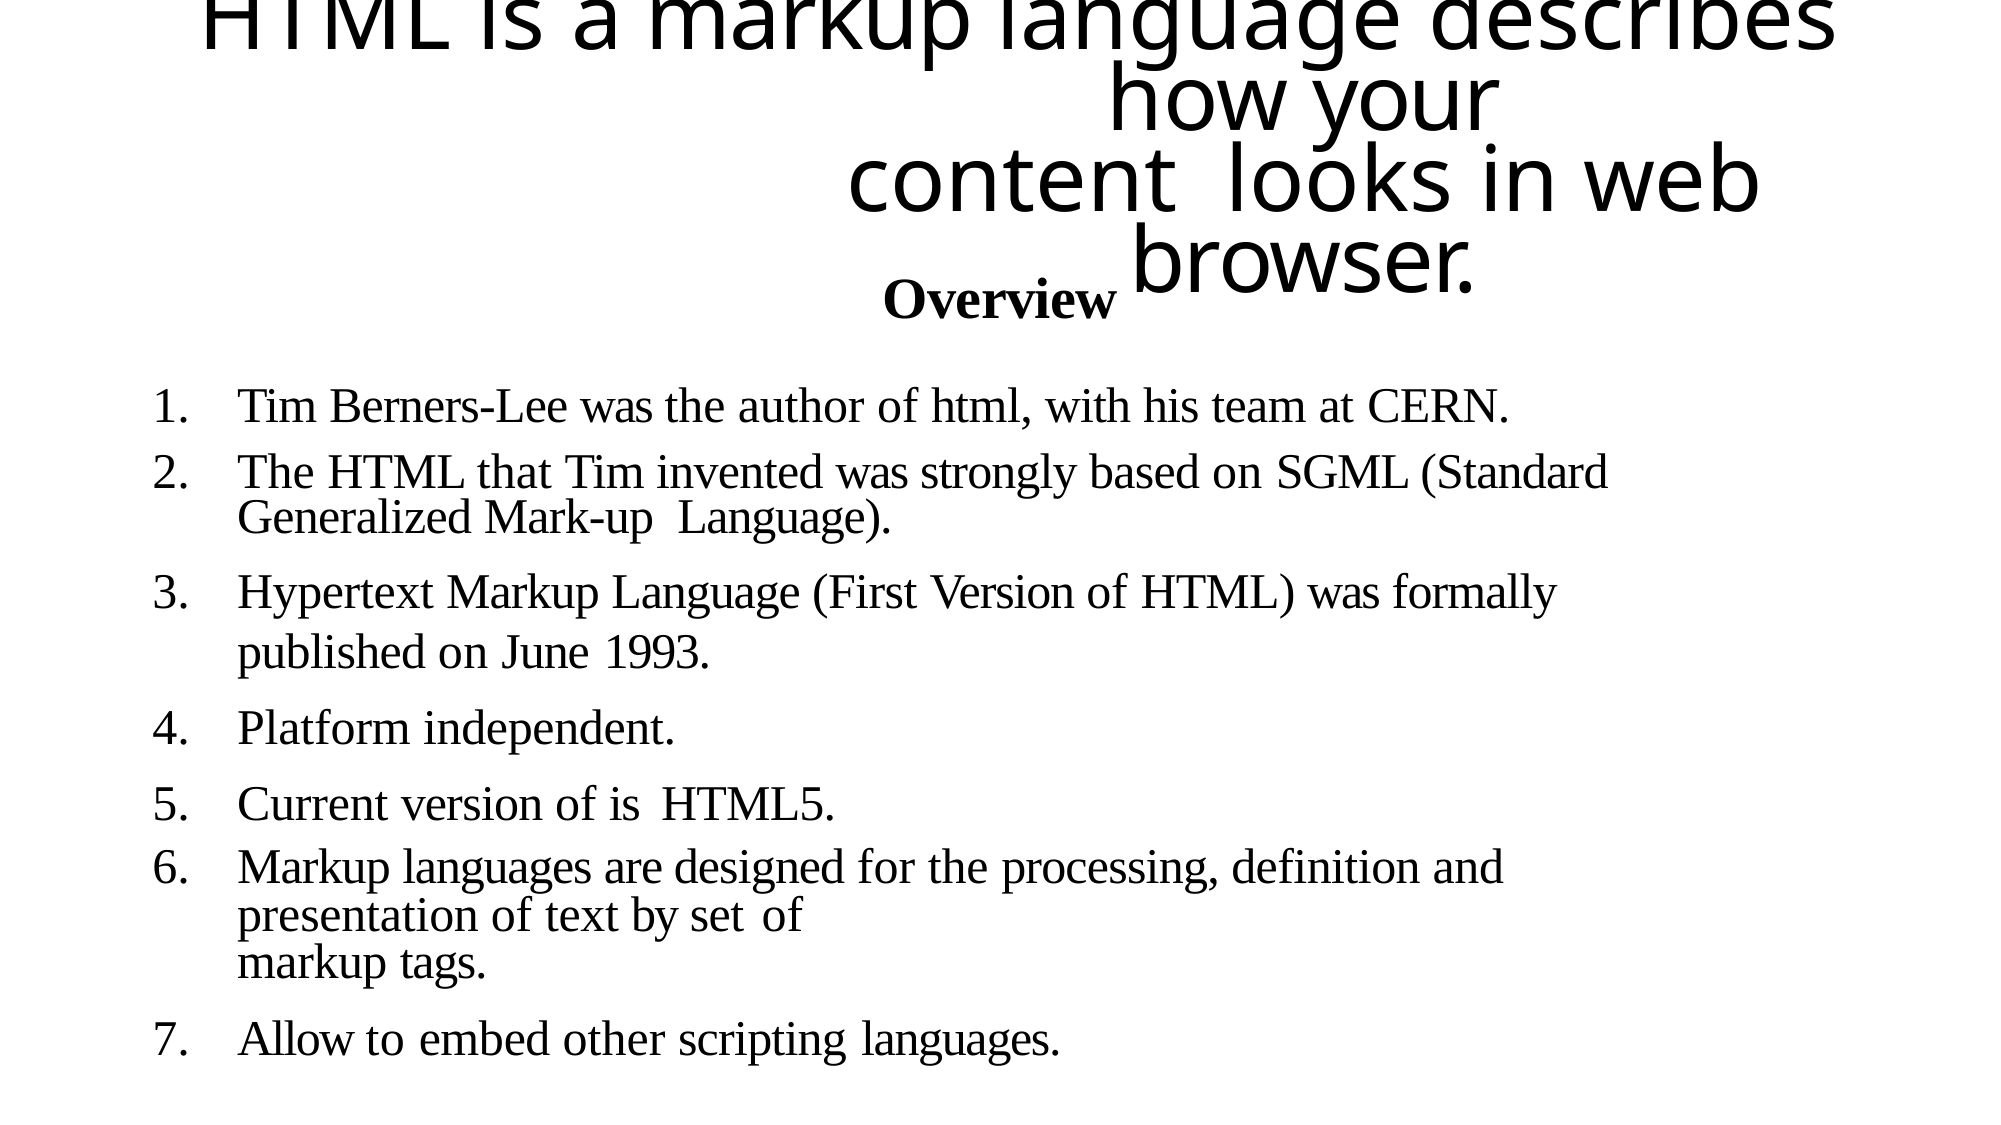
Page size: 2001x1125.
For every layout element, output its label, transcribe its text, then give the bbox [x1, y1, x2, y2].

title HTML is a markup language describes how your content looks in web browser. [106, 0, 1931, 311]
text_box Overview Tim Berners-Lee was the author of html, with his team at CERN. The HTML that Tim invented was strongly based on SGML (Standard Generalized Mark-up Language). Hypertext Markup Language (First Version of HTML) was formally published on June 1993. Platform independent. Current version of is HTML5. Markup languages are designed for the processing, definition and presentation of text by set of markup tags. Allow to embed other scripting languages. [150, 258, 1773, 1065]
